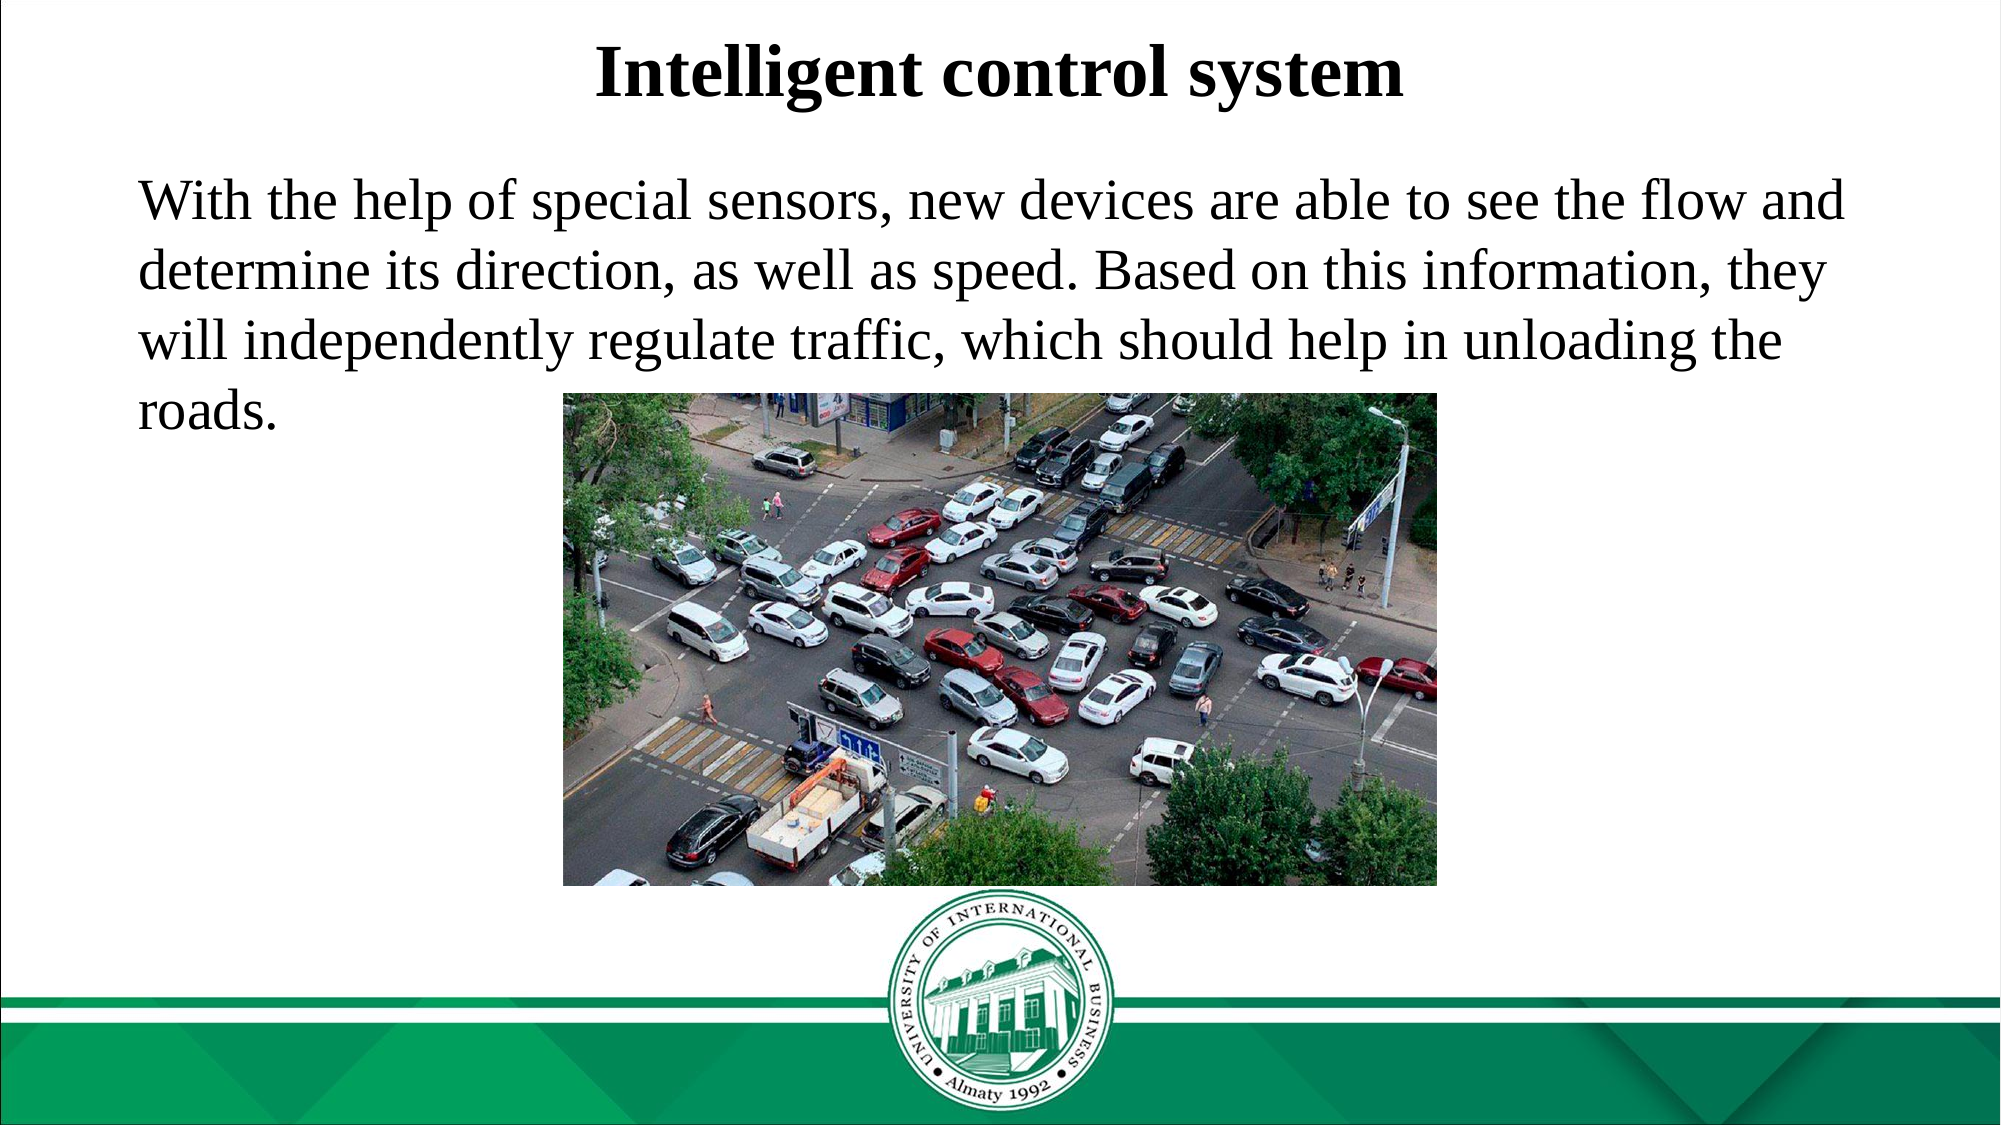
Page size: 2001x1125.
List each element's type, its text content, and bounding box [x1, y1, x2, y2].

text_box With the help of special sensors, new devices are able to see the flow and determine its direction, as well as speed. Based on this information, they will independently regulate traffic, which should help in unloading the roads. [123, 154, 1863, 449]
title Intelligent control system [137, 0, 1863, 154]
picture [0, 0, 2001, 1125]
